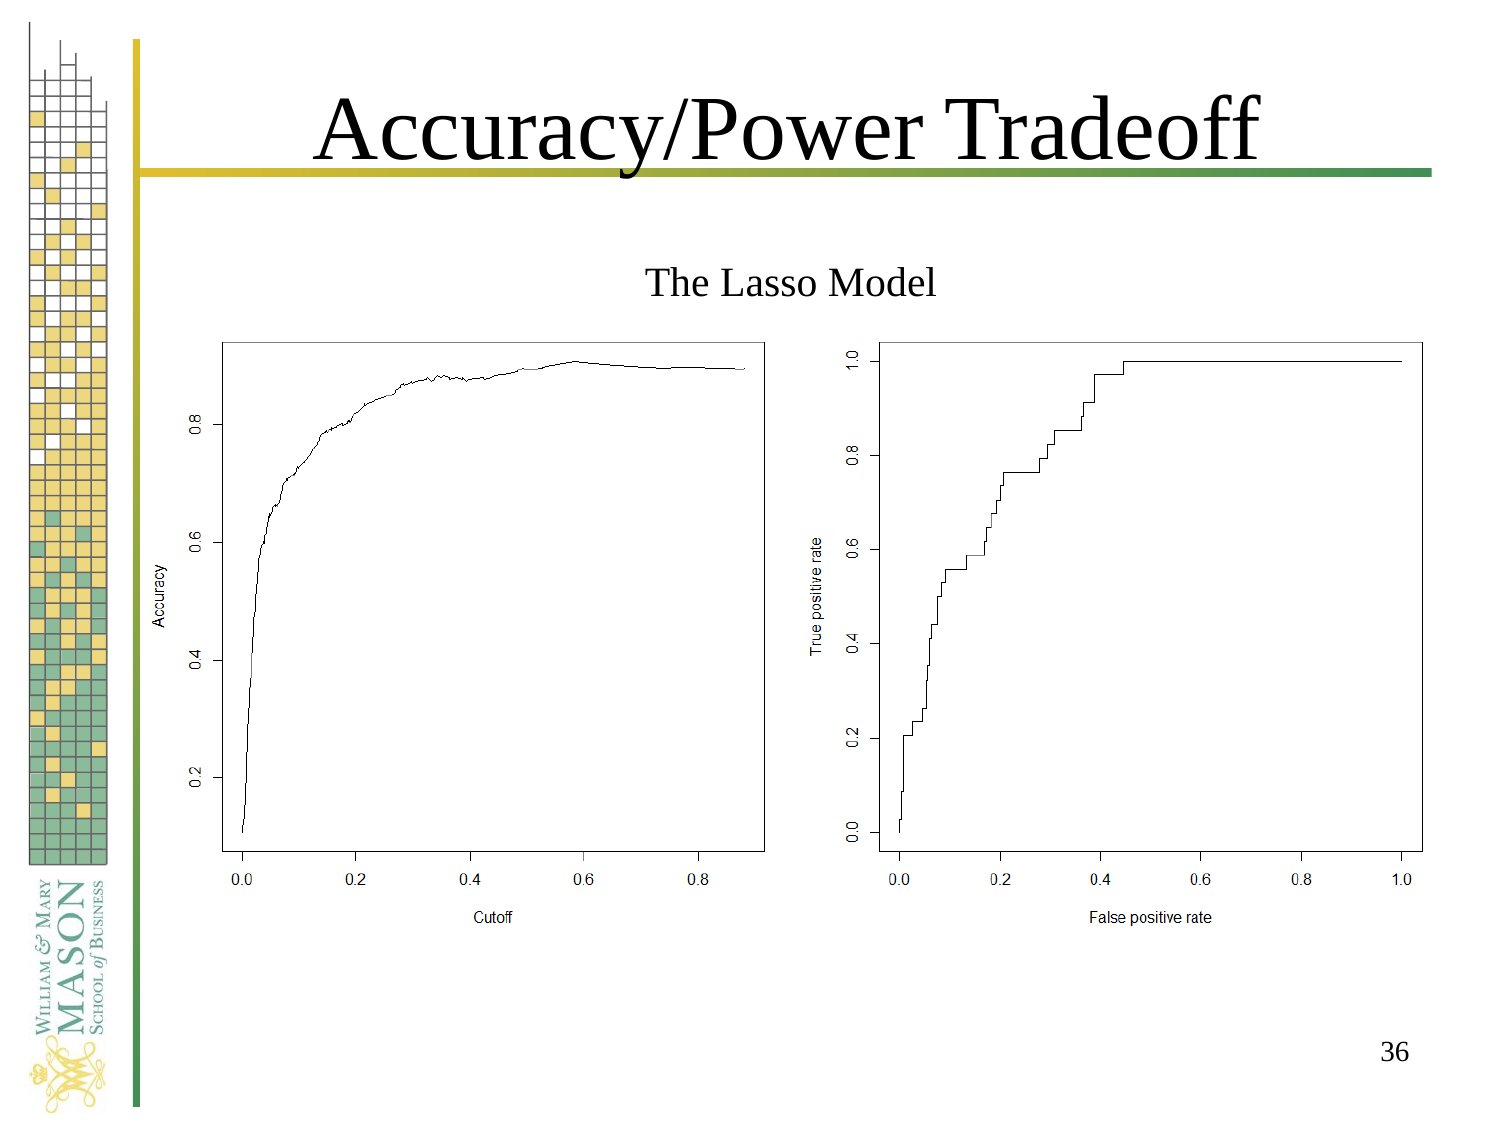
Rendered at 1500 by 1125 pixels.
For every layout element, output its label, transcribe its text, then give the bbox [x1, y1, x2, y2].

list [149, 315, 1426, 927]
text_box The Lasso Model [533, 247, 1049, 313]
slide_number 36 [1048, 1024, 1426, 1103]
title Accuracy/Power Tradeoff [150, 45, 1425, 200]
